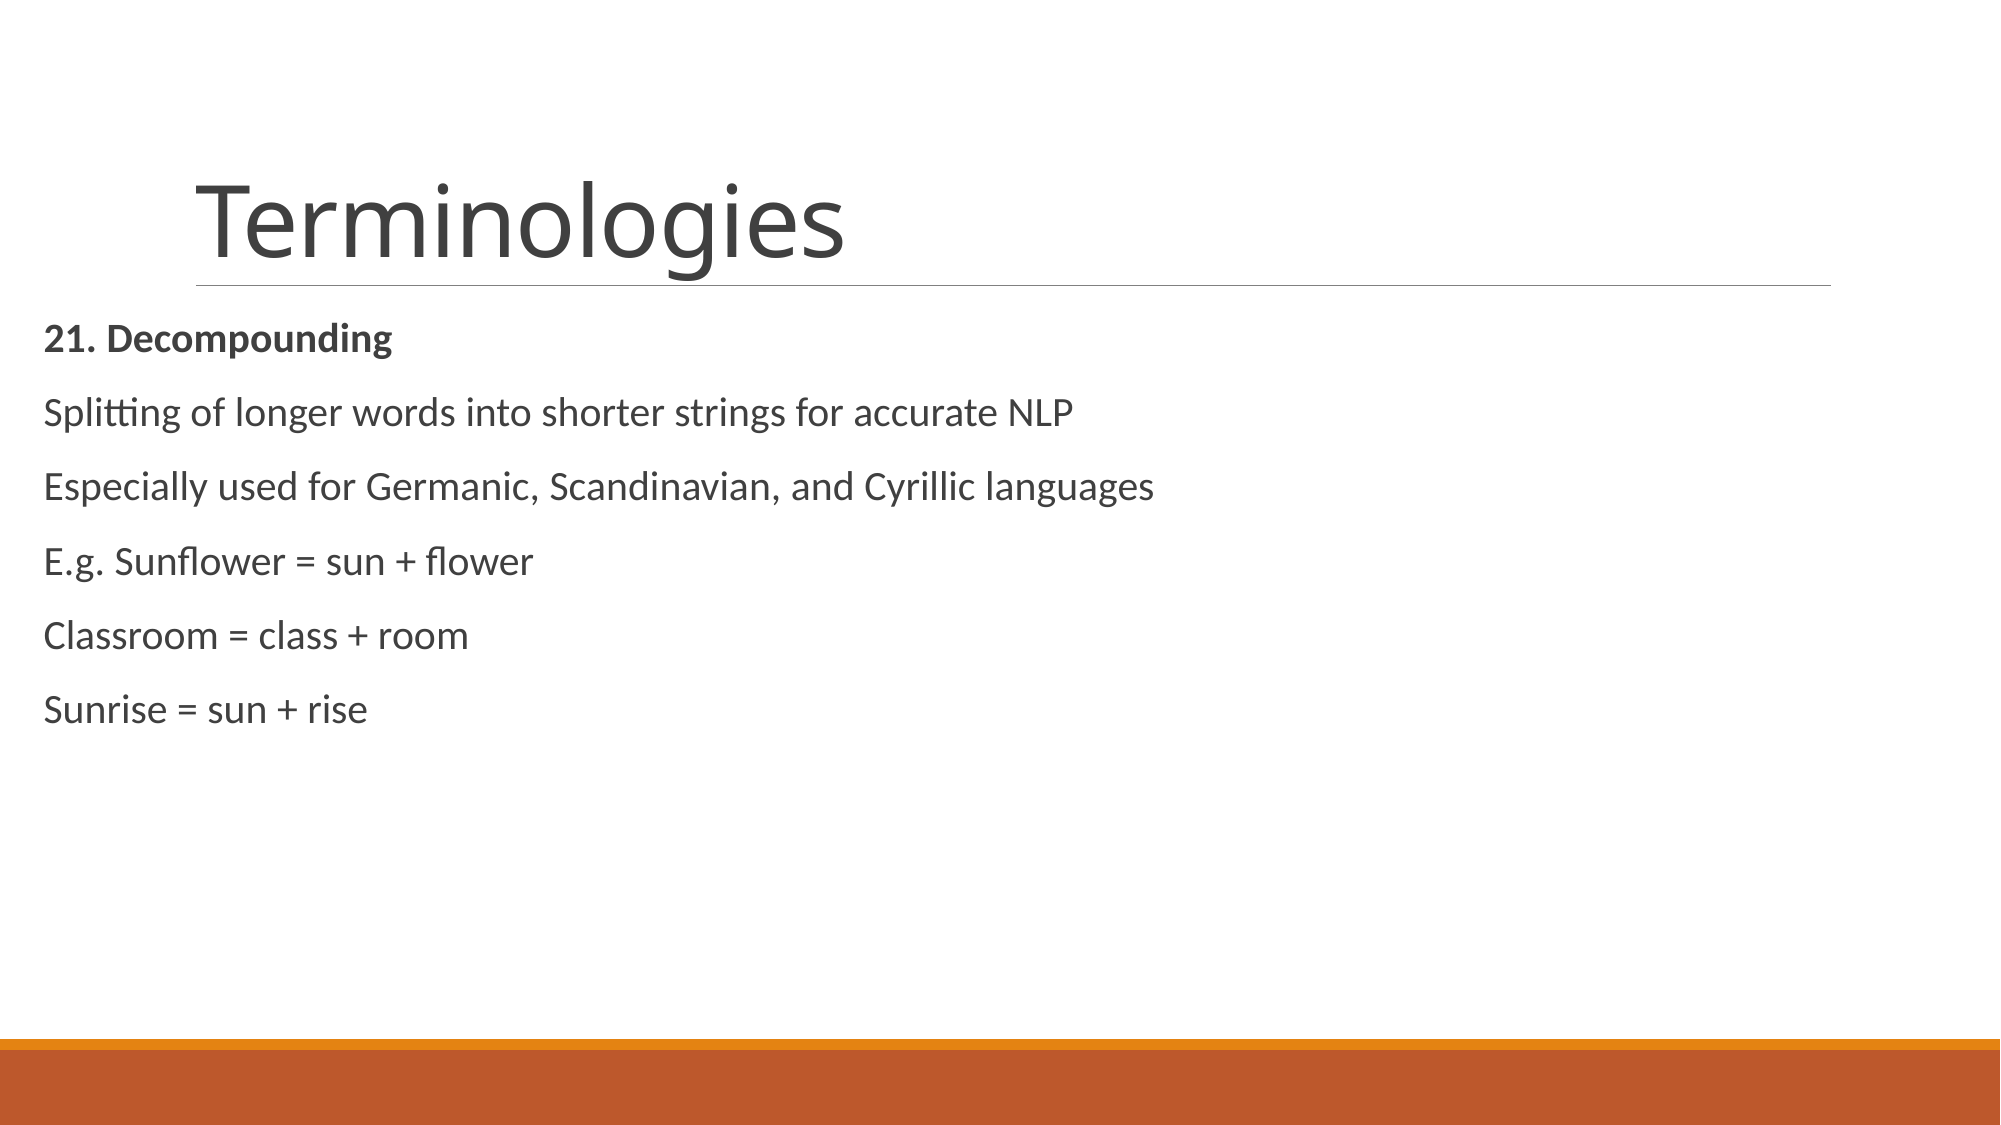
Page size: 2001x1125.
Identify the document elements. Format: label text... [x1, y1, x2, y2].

title Terminologies [180, 47, 1830, 285]
list 21. Decompounding Splitting of longer words into shorter strings for accurate NLP Especially used for Germanic, Scandinavian, and Cyrillic languages E.g. Sunflower = sun + flower Classroom = class + room Sunrise = sun + rise [28, 308, 1943, 966]
